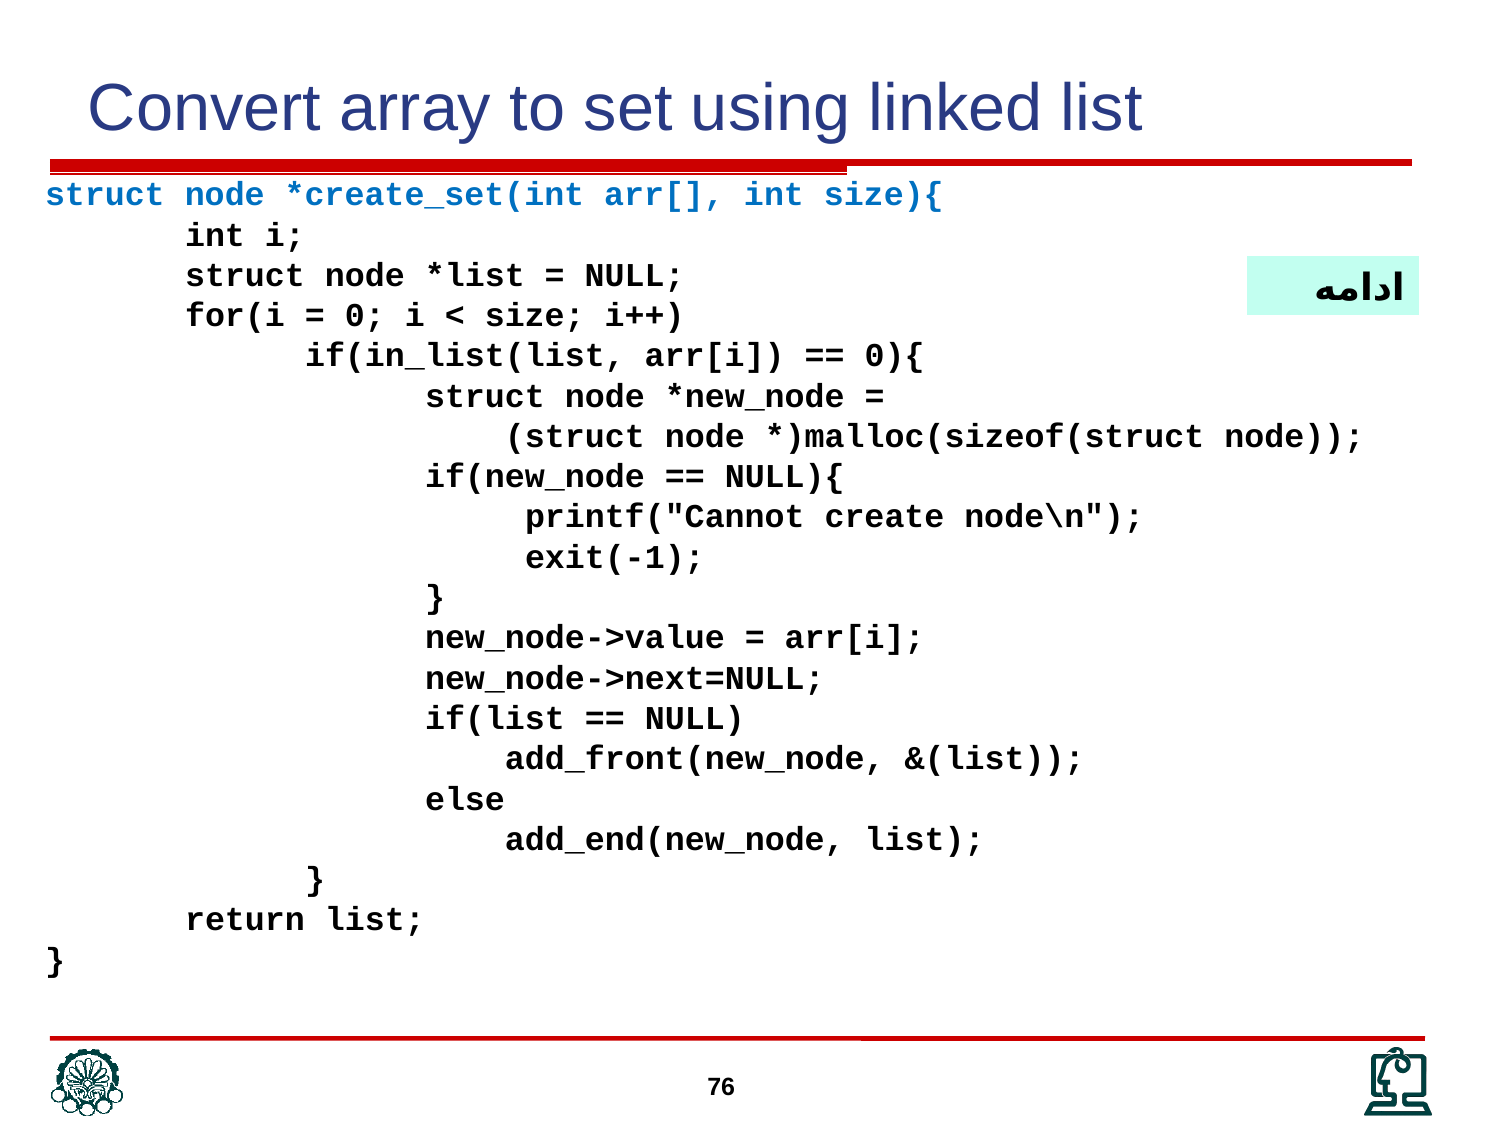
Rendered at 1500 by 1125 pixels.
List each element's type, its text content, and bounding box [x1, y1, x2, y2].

text_box struct node *create_set(int arr[], int size){ int i; struct node *list = NULL; for(i = 0; i < size; i++) if(in_list(list, arr[i]) == 0){ struct node *new_node = (struct node *)malloc(sizeof(struct node)); if(new_node == NULL){ printf("Cannot create node\n"); exit(-1); } new_node->value = arr[i]; new_node->next=NULL; if(list == NULL) add_front(new_node, &(list)); else add_end(new_node, list); } return list; } [29, 172, 1459, 1035]
text_box ادامه [1246, 255, 1420, 316]
picture [1362, 1045, 1438, 1119]
text_box 76 [650, 1062, 750, 1103]
text_box Convert array to set using linked list [73, 26, 1374, 152]
picture [50, 1047, 125, 1118]
